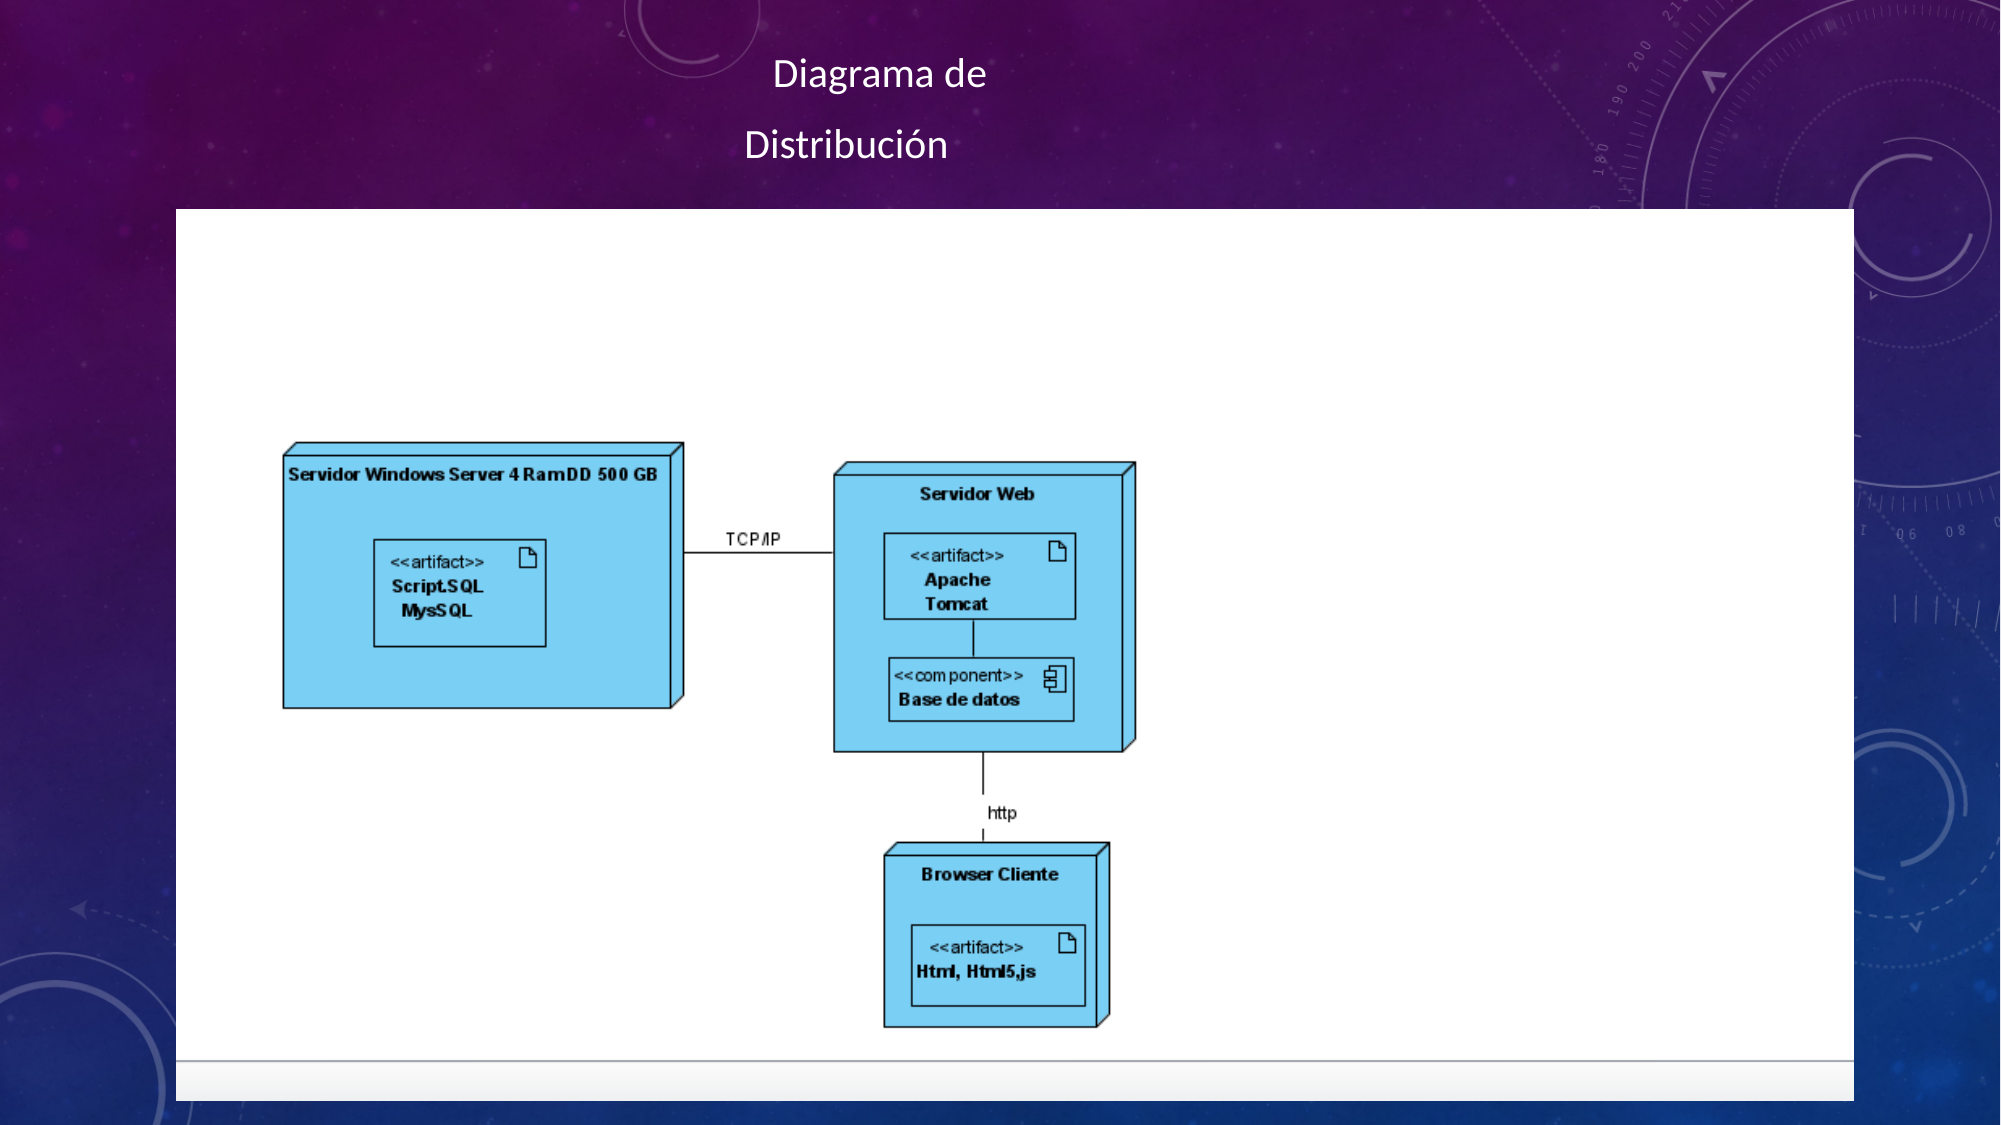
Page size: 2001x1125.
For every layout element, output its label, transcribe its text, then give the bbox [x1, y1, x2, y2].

picture [0, 0, 2001, 1125]
list Diagrama de Distribución [53, 22, 1716, 261]
